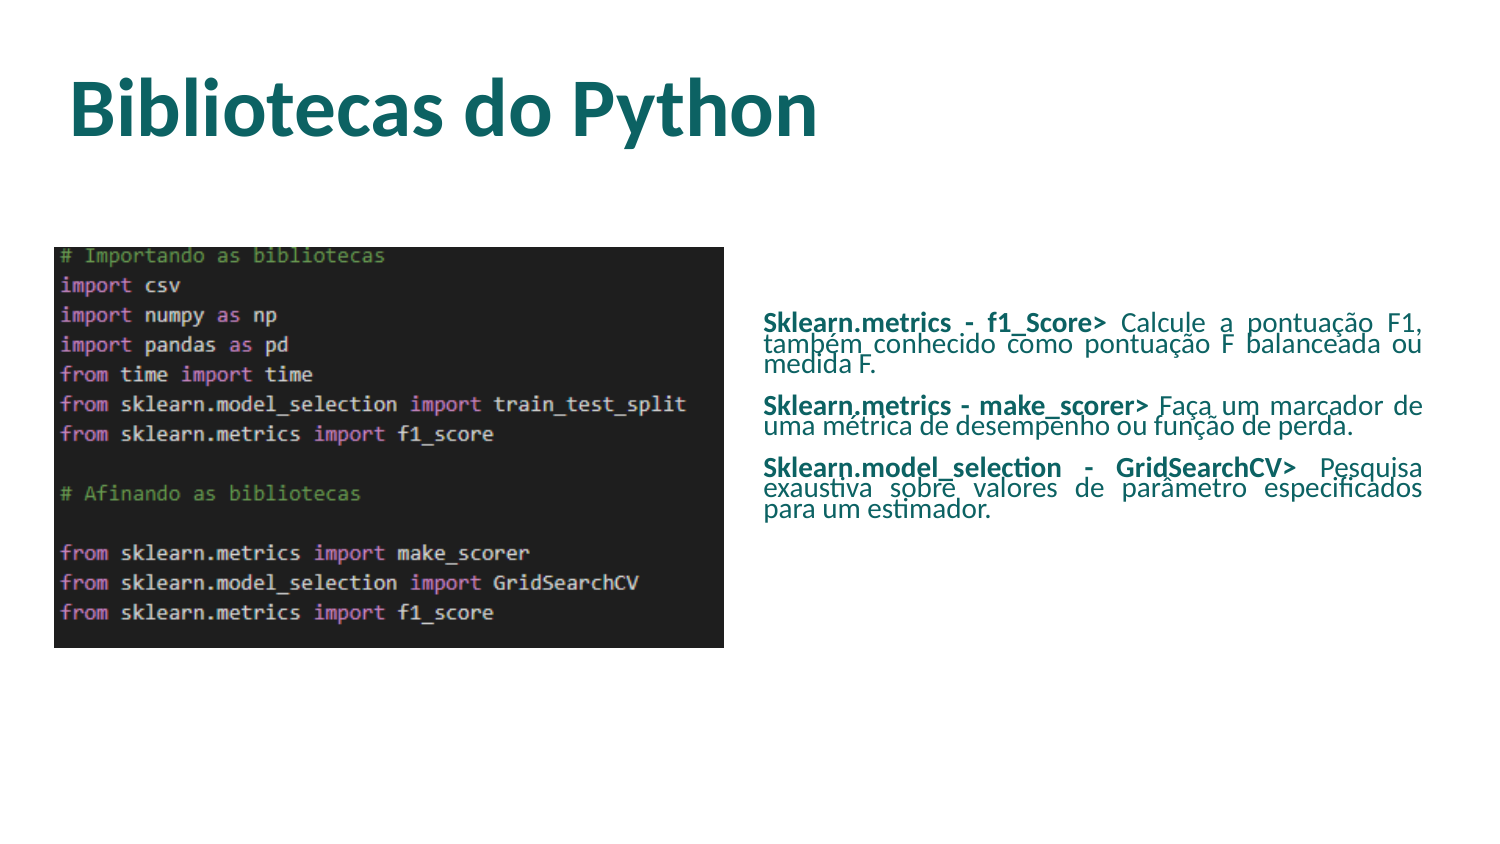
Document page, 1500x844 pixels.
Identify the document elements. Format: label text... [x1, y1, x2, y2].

title Bibliotecas do Python [54, 33, 1129, 187]
picture [54, 246, 724, 648]
text_box Sklearn.metrics - f1_Score> Calcule a pontuação F1, também conhecido como pontuação F balanceada ou medida F. Sklearn.metrics - make_scorer> Faça um marcador de uma métrica de desempenho ou função de perda. Sklearn.model_selection - GridSearchCV> Pesquisa exaustiva sobre valores de parâmetro especificados para um estimador. [748, 269, 1438, 552]
